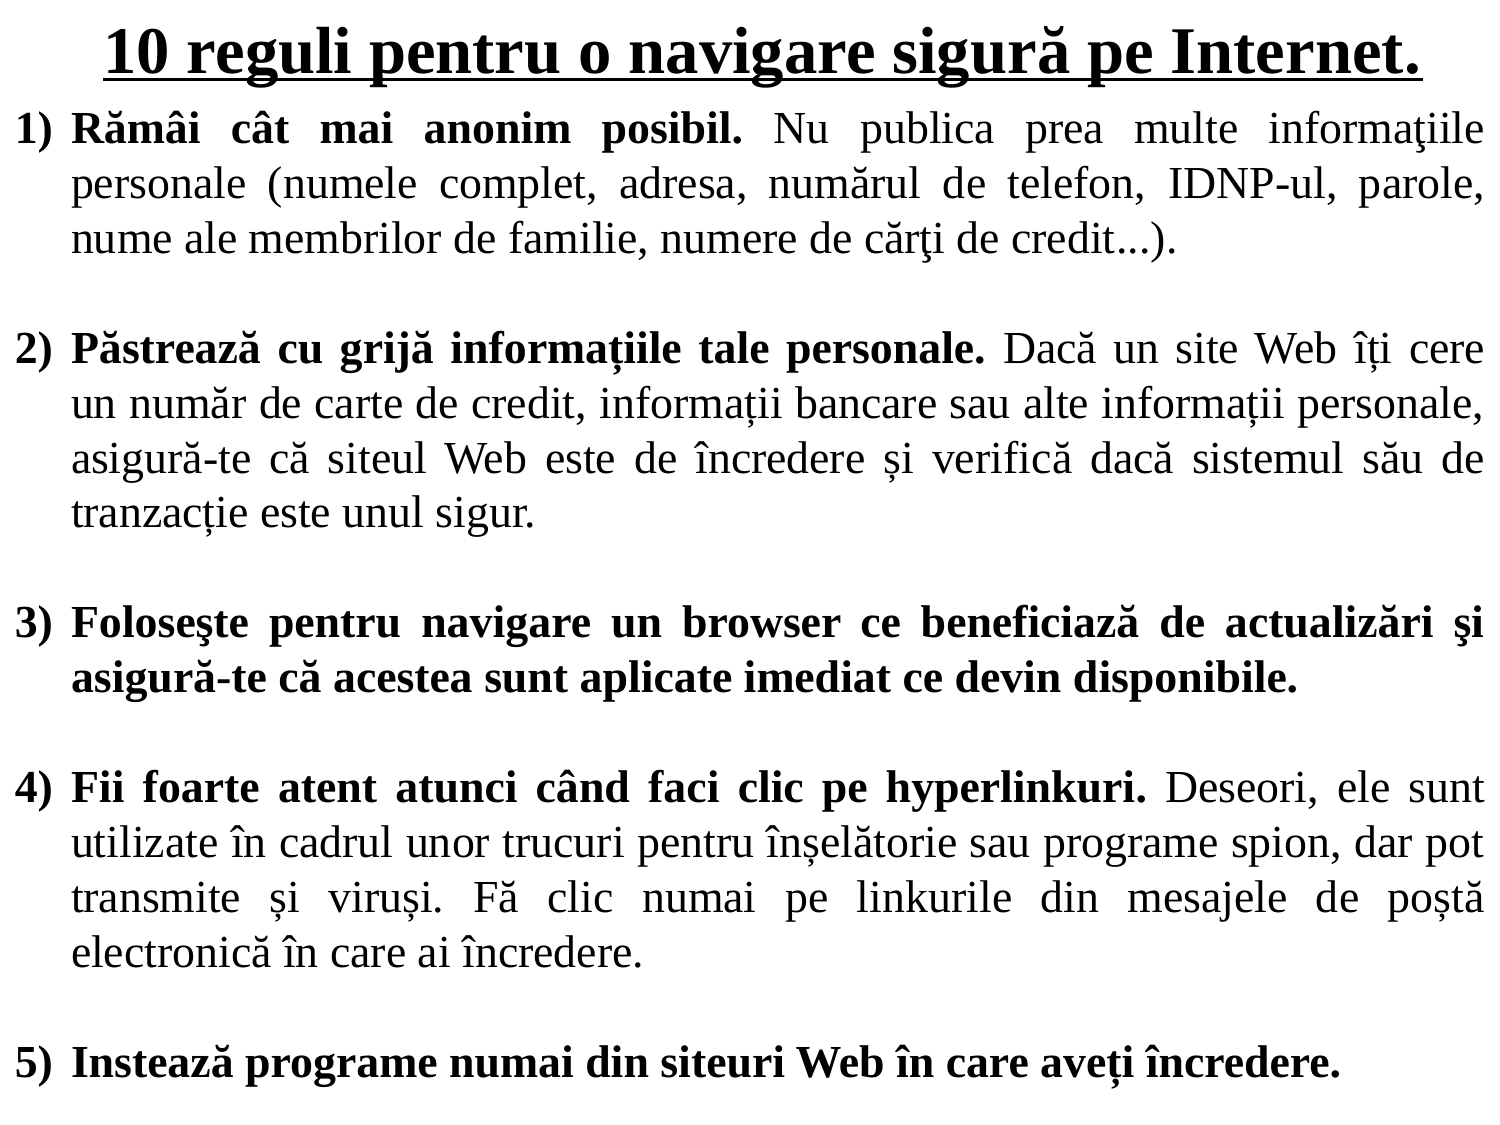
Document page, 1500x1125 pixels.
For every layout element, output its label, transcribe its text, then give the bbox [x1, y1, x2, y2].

text_box 10 reguli pentru o navigare sigură pe Internet. [88, 0, 1441, 89]
text_box Rămâi cât mai anonim posibil. Nu publica prea multe informaţiile personale (numele complet, adresa, numărul de telefon, IDNP-ul, parole, nume ale membrilor de familie, numere de cărţi de credit...). Păstrează cu grijă informațiile tale personale. Dacă un site Web îți cere un număr de carte de credit, informații bancare sau alte informații personale, asigură-te că site­ul Web este de încredere și verifică dacă sistemul său de tranzacție este unul sigur. Foloseşte pentru navigare un browser ce beneficiază de actualizări şi asigură-te că acestea sunt aplicate imediat ce devin disponibile. Fii foarte atent atunci când faci clic pe hyperlinkuri. Deseori, ele sunt utilizate în cadrul unor trucuri pentru înșelătorie sau programe spion, dar pot transmite și viruși. Fă clic numai pe linkurile din mesajele de poștă electronică în care ai încredere. Instează programe numai din site­uri Web în care aveți încredere. [0, 89, 1500, 1095]
